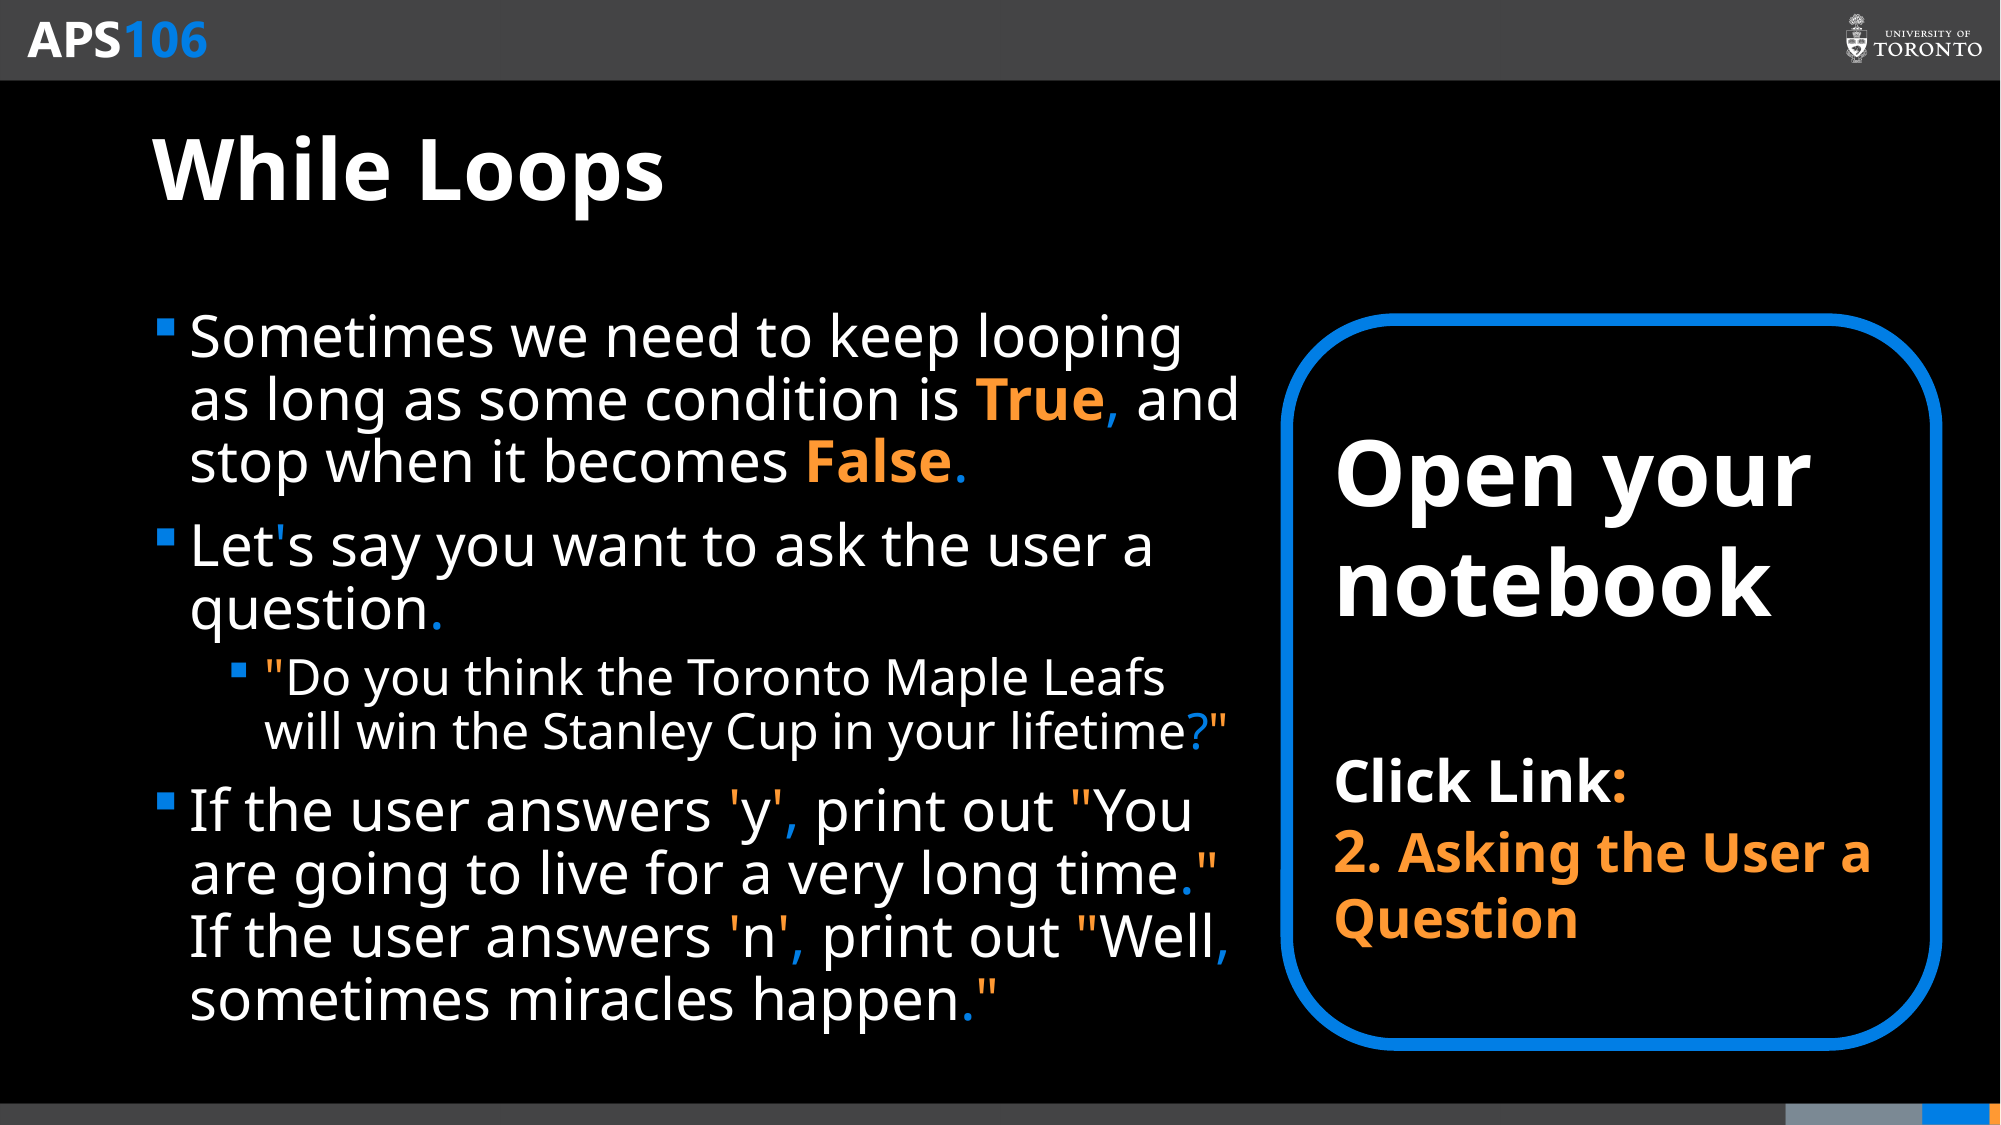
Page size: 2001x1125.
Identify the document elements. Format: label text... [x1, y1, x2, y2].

title While Loops [137, 119, 1863, 227]
picture [0, 0, 2001, 1125]
list Sometimes we need to keep looping as long as some condition is True, and stop when it becomes False. Let's say you want to ask the user a question. "Do you think the Toronto Maple Leafs will win the Stanley Cup in your lifetime?" If the user answers 'y', print out "You are going to live for a very long time." If the user answers 'n', print out "Well, sometimes miracles happen." [137, 299, 1266, 1104]
text_box Open your notebook Click Link: 2. Asking the User a Question [1285, 318, 1938, 1046]
